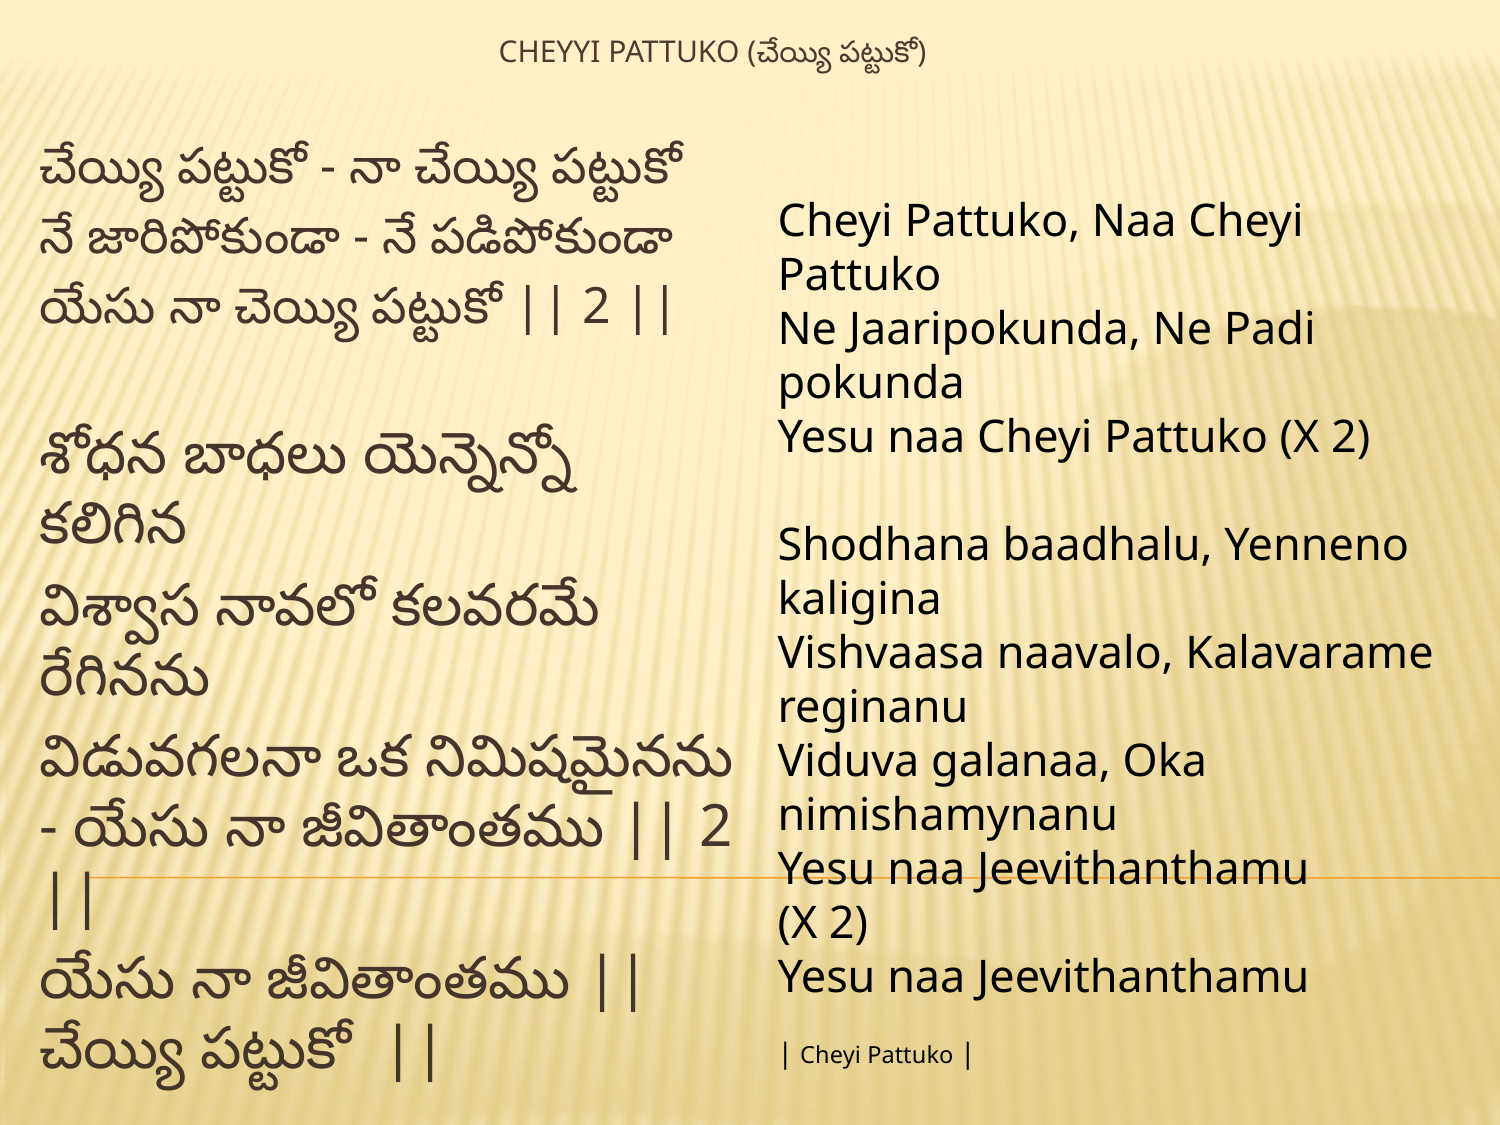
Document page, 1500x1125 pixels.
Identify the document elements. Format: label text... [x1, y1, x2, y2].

text_box Cheyi Pattuko, Naa Cheyi Pattuko Ne Jaaripokunda, Ne Padi pokunda Yesu naa Cheyi Pattuko (X 2) Shodhana baadhalu, Yenneno kaligina Vishvaasa naavalo, Kalavarame reginanu Viduva galanaa, Oka nimishamynanu Yesu naa Jeevithanthamu (X 2) Yesu naa Jeevithanthamu | Cheyi Pattuko | [762, 162, 1463, 1088]
subtitle చేయ్యి పట్టుకో - నా చేయ్యి పట్టుకో నే జారిపోకుండా - నే పడిపోకుండా యేసు నా చెయ్యి పట్టుకో || 2 || శోధన బాధలు యెన్నెన్నో కలిగిన విశ్వాస నావలో కలవరమే రేగినను విడువగలనా ఒక నిమిషమైనను - యేసు నా జీవితాంతము || 2 || యేసు నా జీవితాంతము || చేయ్యి పట్టుకో || [24, 125, 750, 1088]
title Cheyyi pattuko (చేయ్యి పట్టుకో) [0, 24, 1425, 113]
